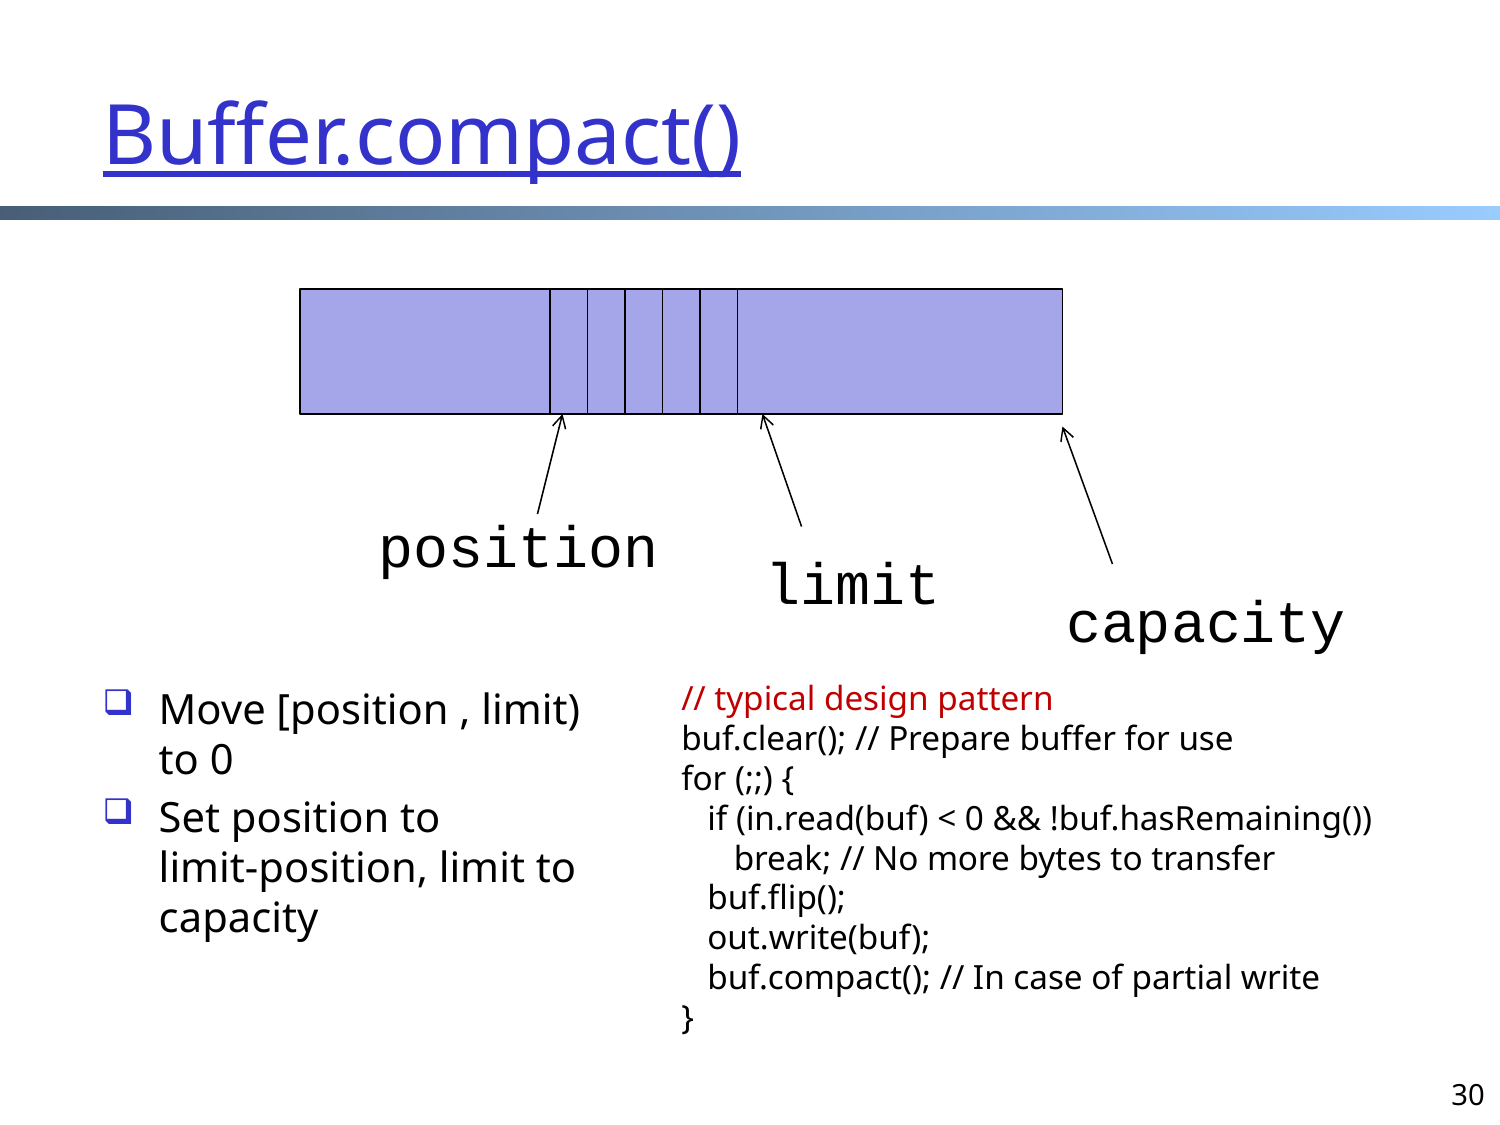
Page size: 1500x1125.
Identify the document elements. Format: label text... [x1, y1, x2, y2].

text_box [299, 289, 549, 415]
text_box [549, 289, 587, 415]
text_box // typical design pattern buf.clear(); // Prepare buffer for use for (;;) { if (in.read(buf) < 0 && !buf.hasRemaining()) break; // No more bytes to transfer buf.flip(); out.write(buf); buf.compact(); // In case of partial write } [666, 669, 1397, 1044]
text_box position [363, 501, 674, 587]
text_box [1018, 470, 1157, 521]
text_box [587, 289, 624, 415]
text_box capacity [1051, 576, 1361, 662]
text_box limit [750, 539, 956, 624]
title Buffer.compact() [87, 37, 1363, 225]
list Move [position , limit) to 0 Set position to limit-position, limit to capacity [87, 675, 638, 1000]
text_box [499, 451, 601, 477]
text_box [624, 289, 662, 415]
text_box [725, 450, 839, 491]
text_box [662, 289, 699, 415]
slide_number 30 [1424, 1068, 1500, 1125]
text_box [699, 289, 738, 415]
text_box [738, 289, 1063, 415]
